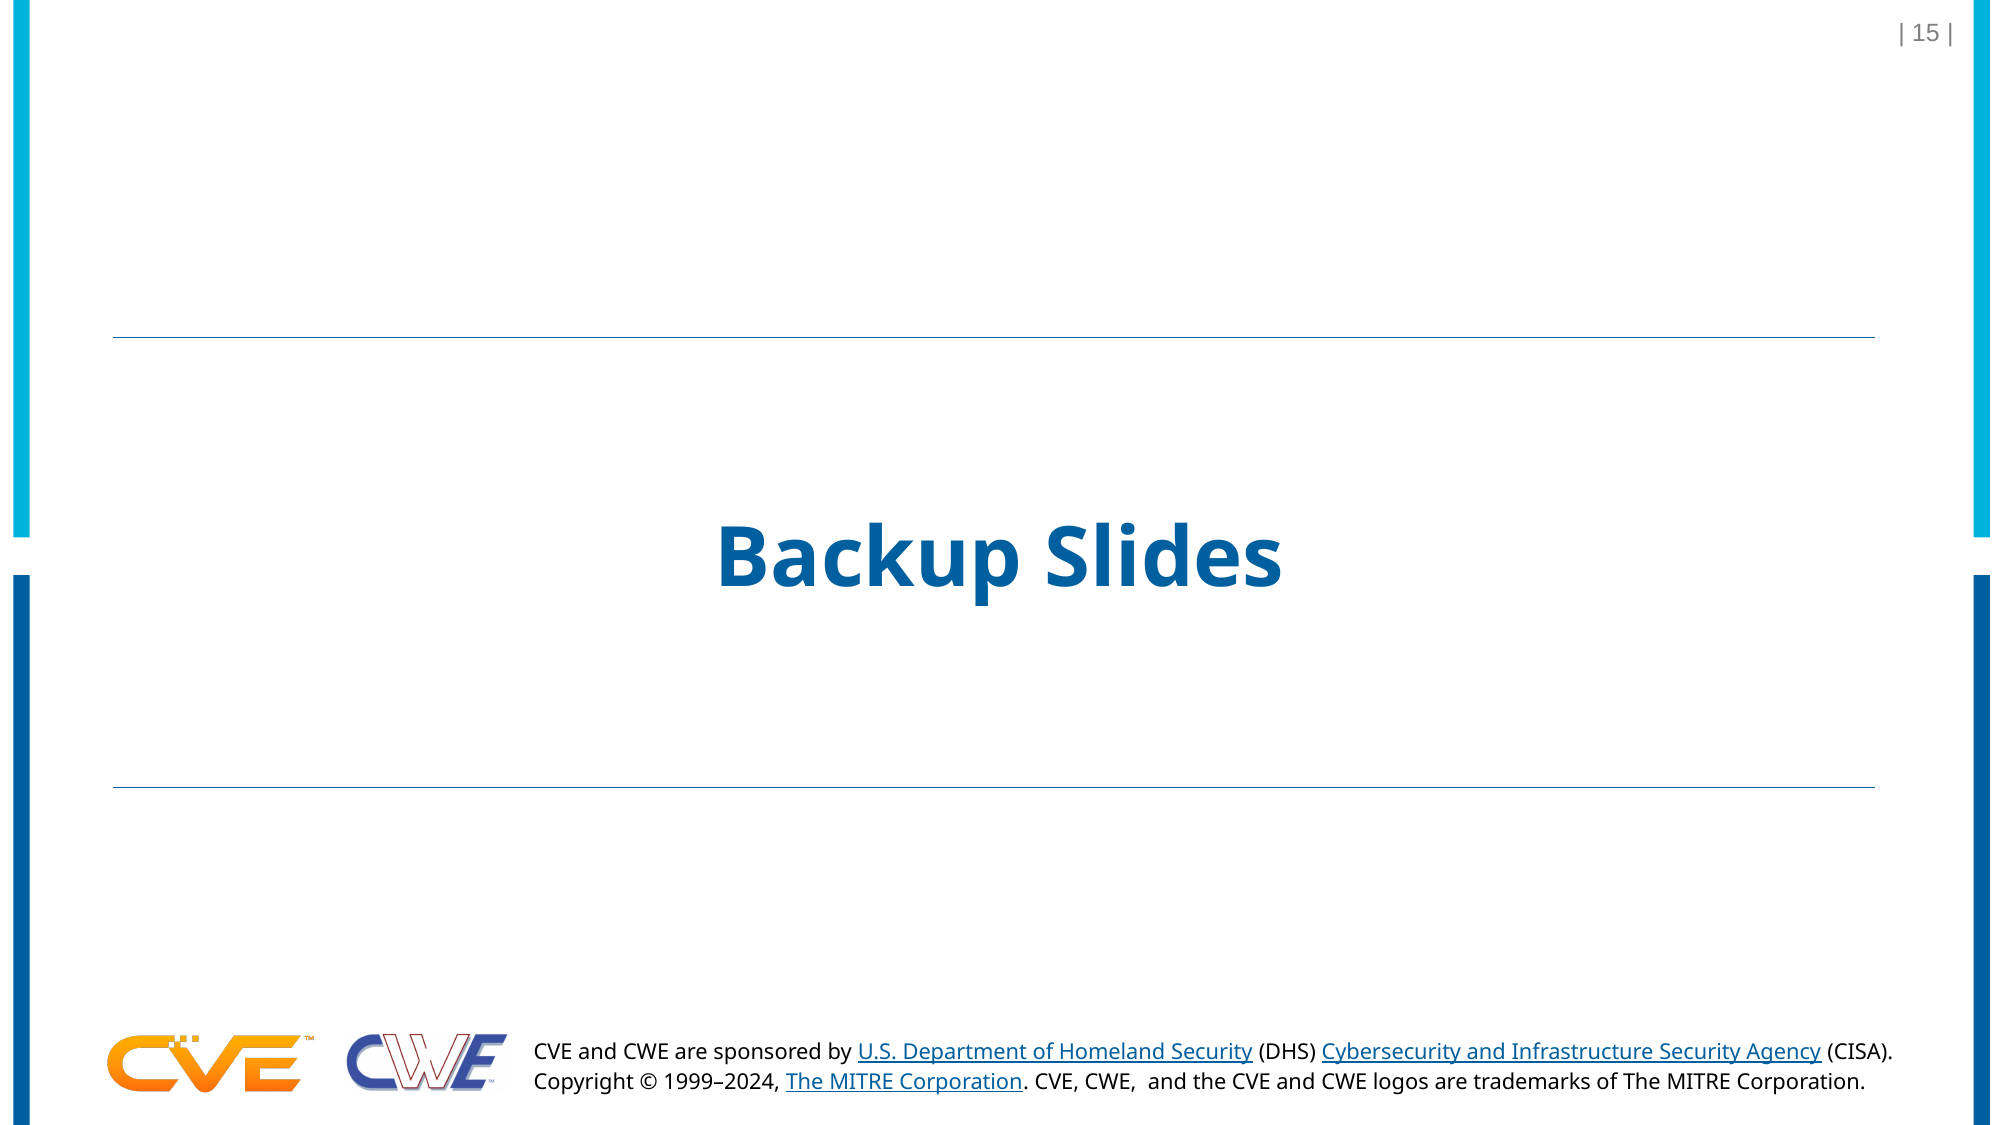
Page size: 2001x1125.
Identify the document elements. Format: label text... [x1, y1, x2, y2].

slide_number | 15 | [1685, 9, 1976, 51]
picture [345, 1032, 509, 1092]
title Backup Slides [112, 413, 1888, 710]
picture [90, 1022, 328, 1106]
